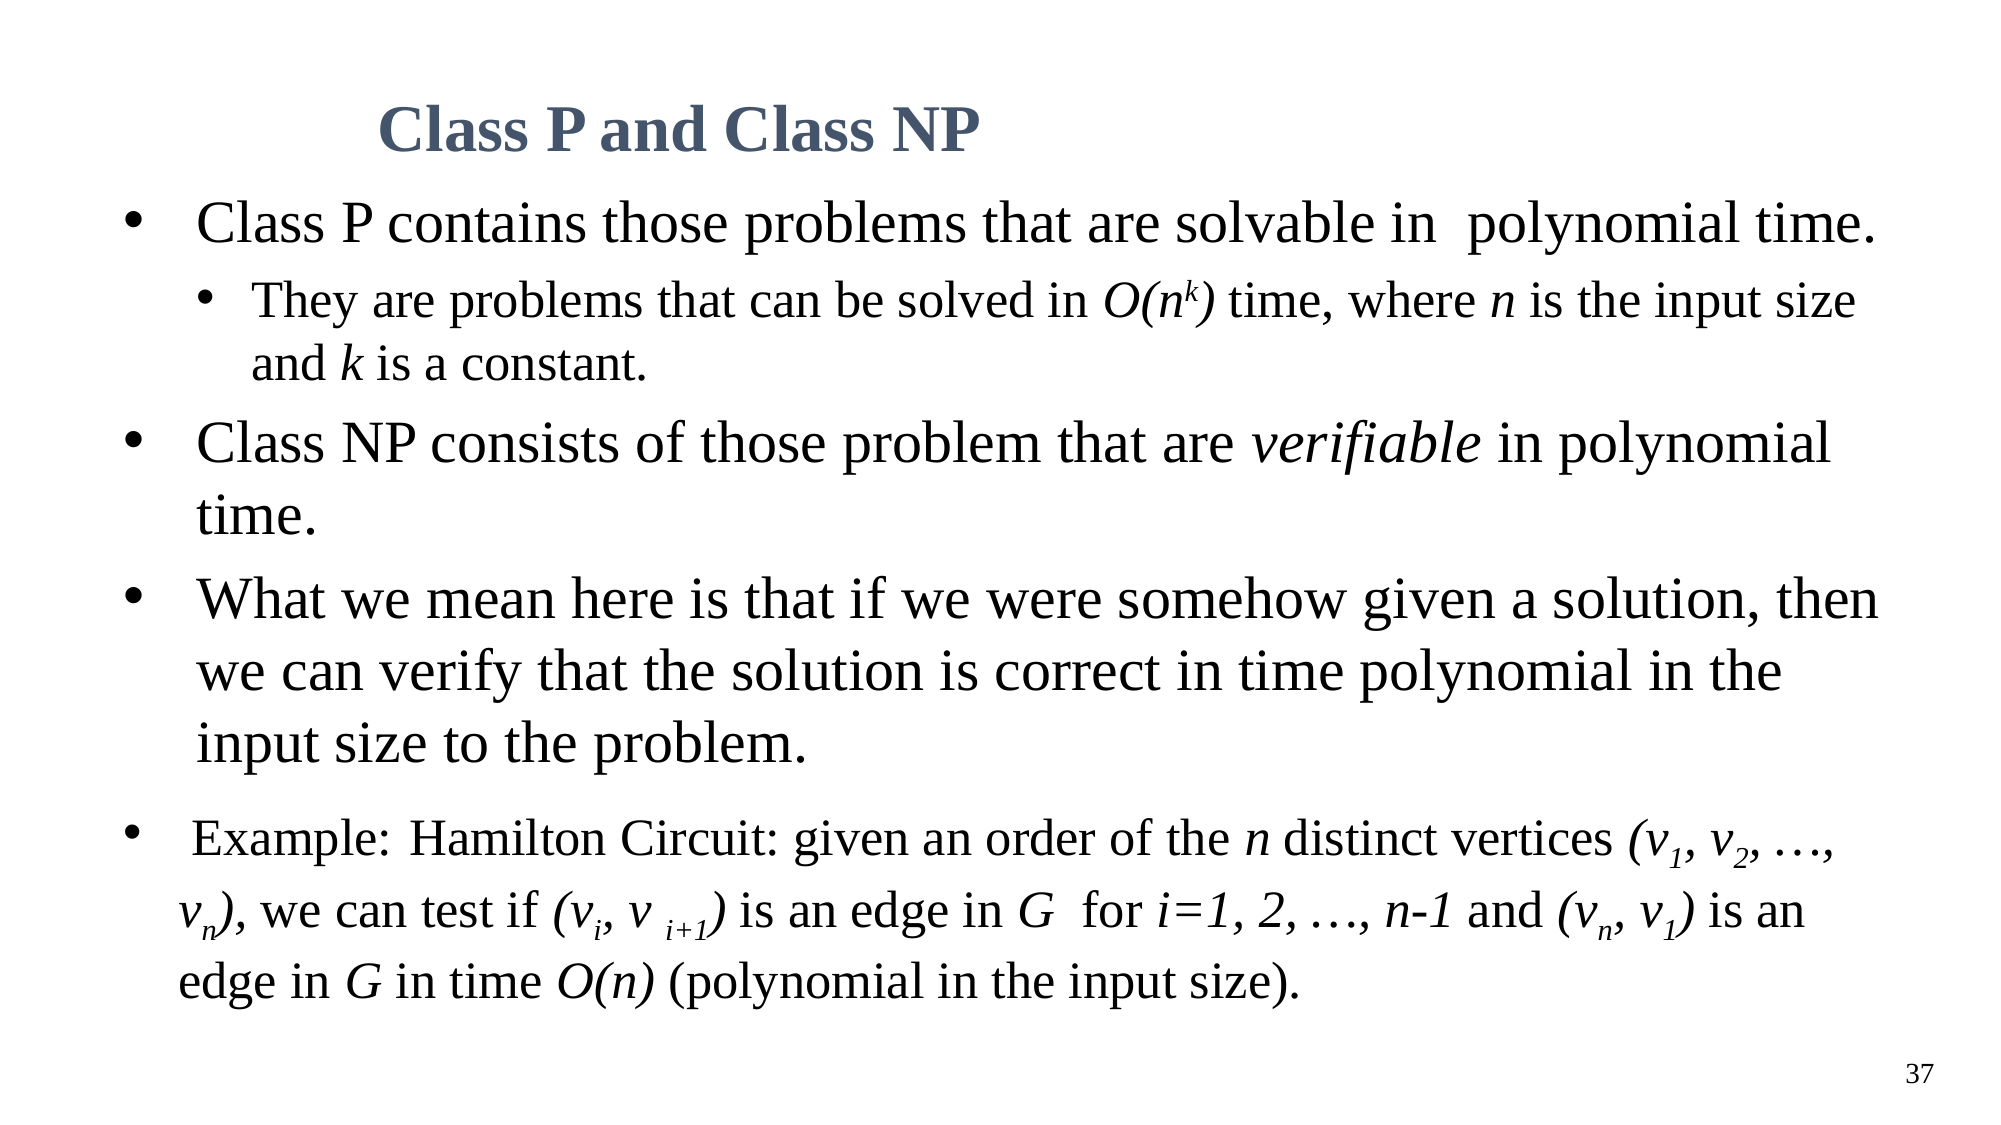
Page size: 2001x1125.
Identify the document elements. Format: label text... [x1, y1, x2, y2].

slide_number 37 [1483, 1046, 1951, 1125]
title Class P and Class NP [362, 62, 1626, 174]
subtitle Class P contains those problems that are solvable in polynomial time. They are problems that can be solved in O(nk) time, where n is the input size and k is a constant. Class NP consists of those problem that are verifiable in polynomial time. What we mean here is that if we were somehow given a solution, then we can verify that the solution is correct in time polynomial in the input size to the problem. Example: Hamilton Circuit: given an order of the n distinct vertices (v1, v2, …, vn), we can test if (vi, v i+1) is an edge in G for i=1, 2, …, n-1 and (vn, v1) is an edge in G in time O(n) (polynomial in the input size). [108, 174, 1902, 1025]
